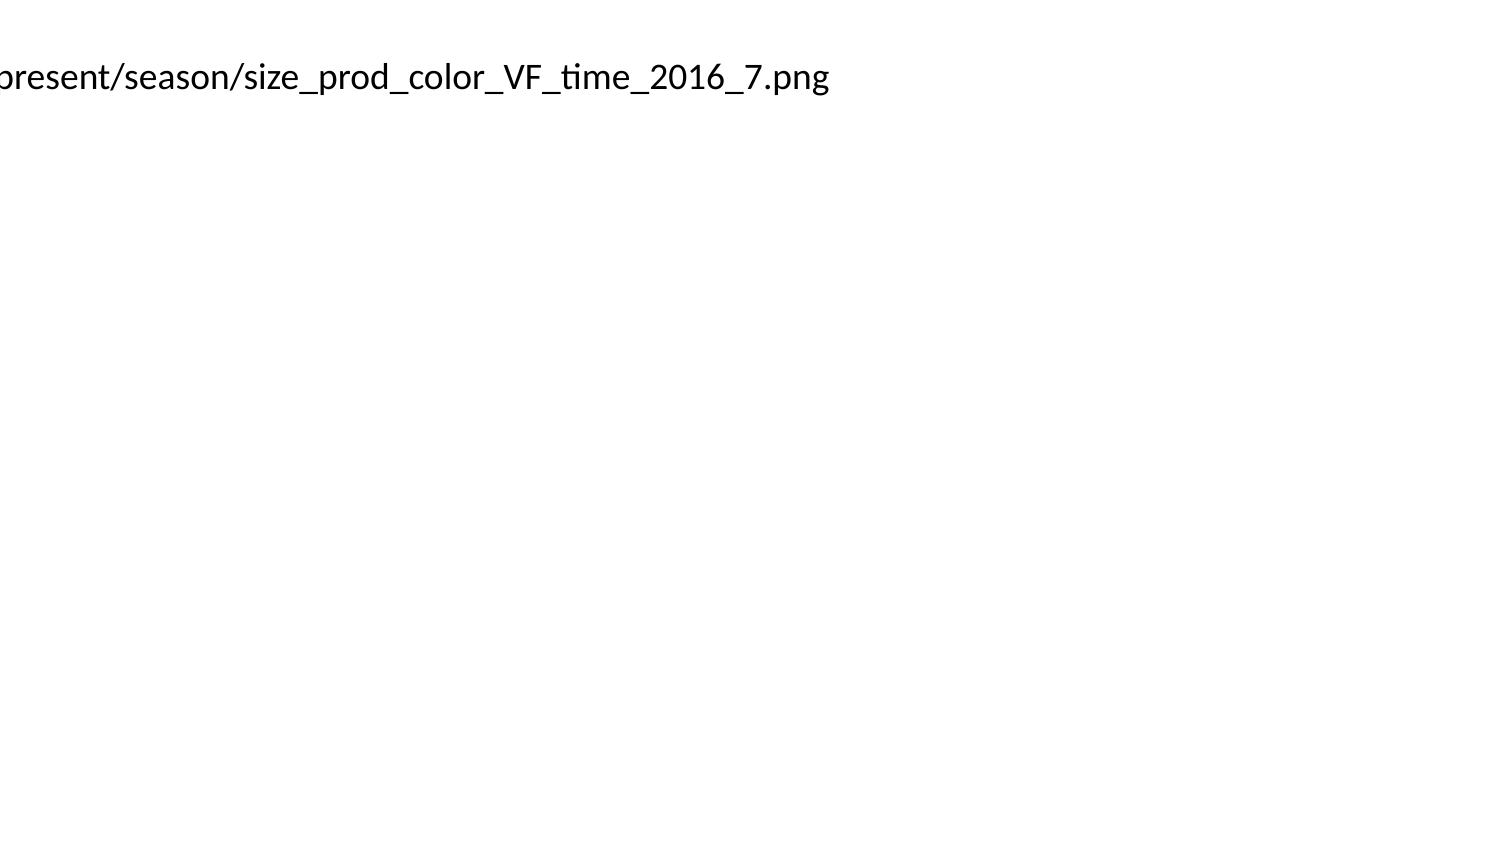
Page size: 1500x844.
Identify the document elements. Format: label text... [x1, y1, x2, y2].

text_box /mnt/y/Code/Analysis/graph/Graph_figures/VIC_LGA/present/season/size_prod_color_VF_time_2016_7.png [0, 0, 847, 105]
